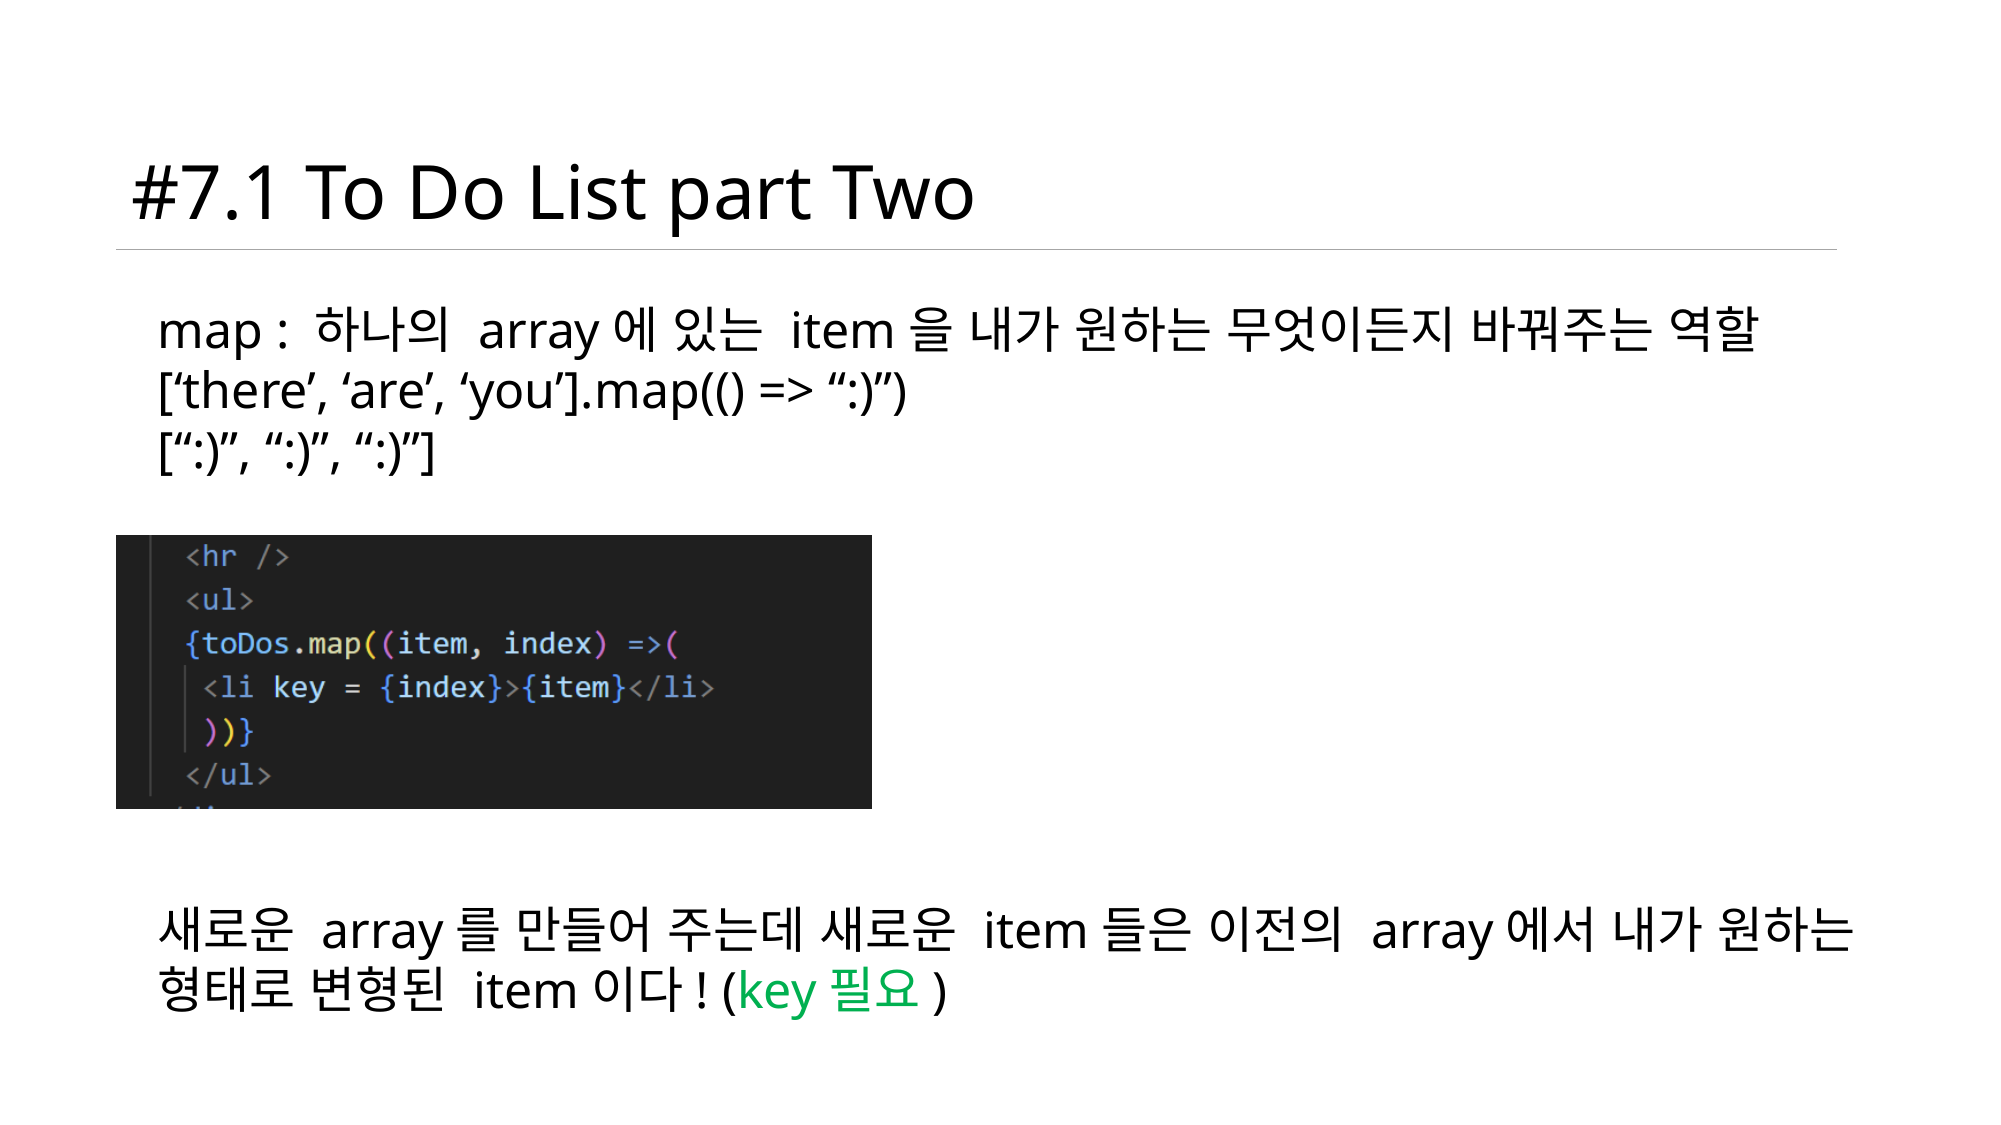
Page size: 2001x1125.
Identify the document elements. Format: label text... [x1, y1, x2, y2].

text_box map : 하나의 array에 있는 item을 내가 원하는 무엇이든지 바꿔주는 역할 [‘there’, ‘are’, ‘you’].map(() => “:)”) [“:)”, “:)”, “:)”] 새로운 array를 만들어 주는데 새로운 item들은 이전의 array에서 내가 원하는 형태로 변형된 item이다! (key필요) [142, 290, 1871, 1125]
picture [116, 535, 872, 809]
text_box #7.1 To Do List part Two [116, 137, 993, 243]
